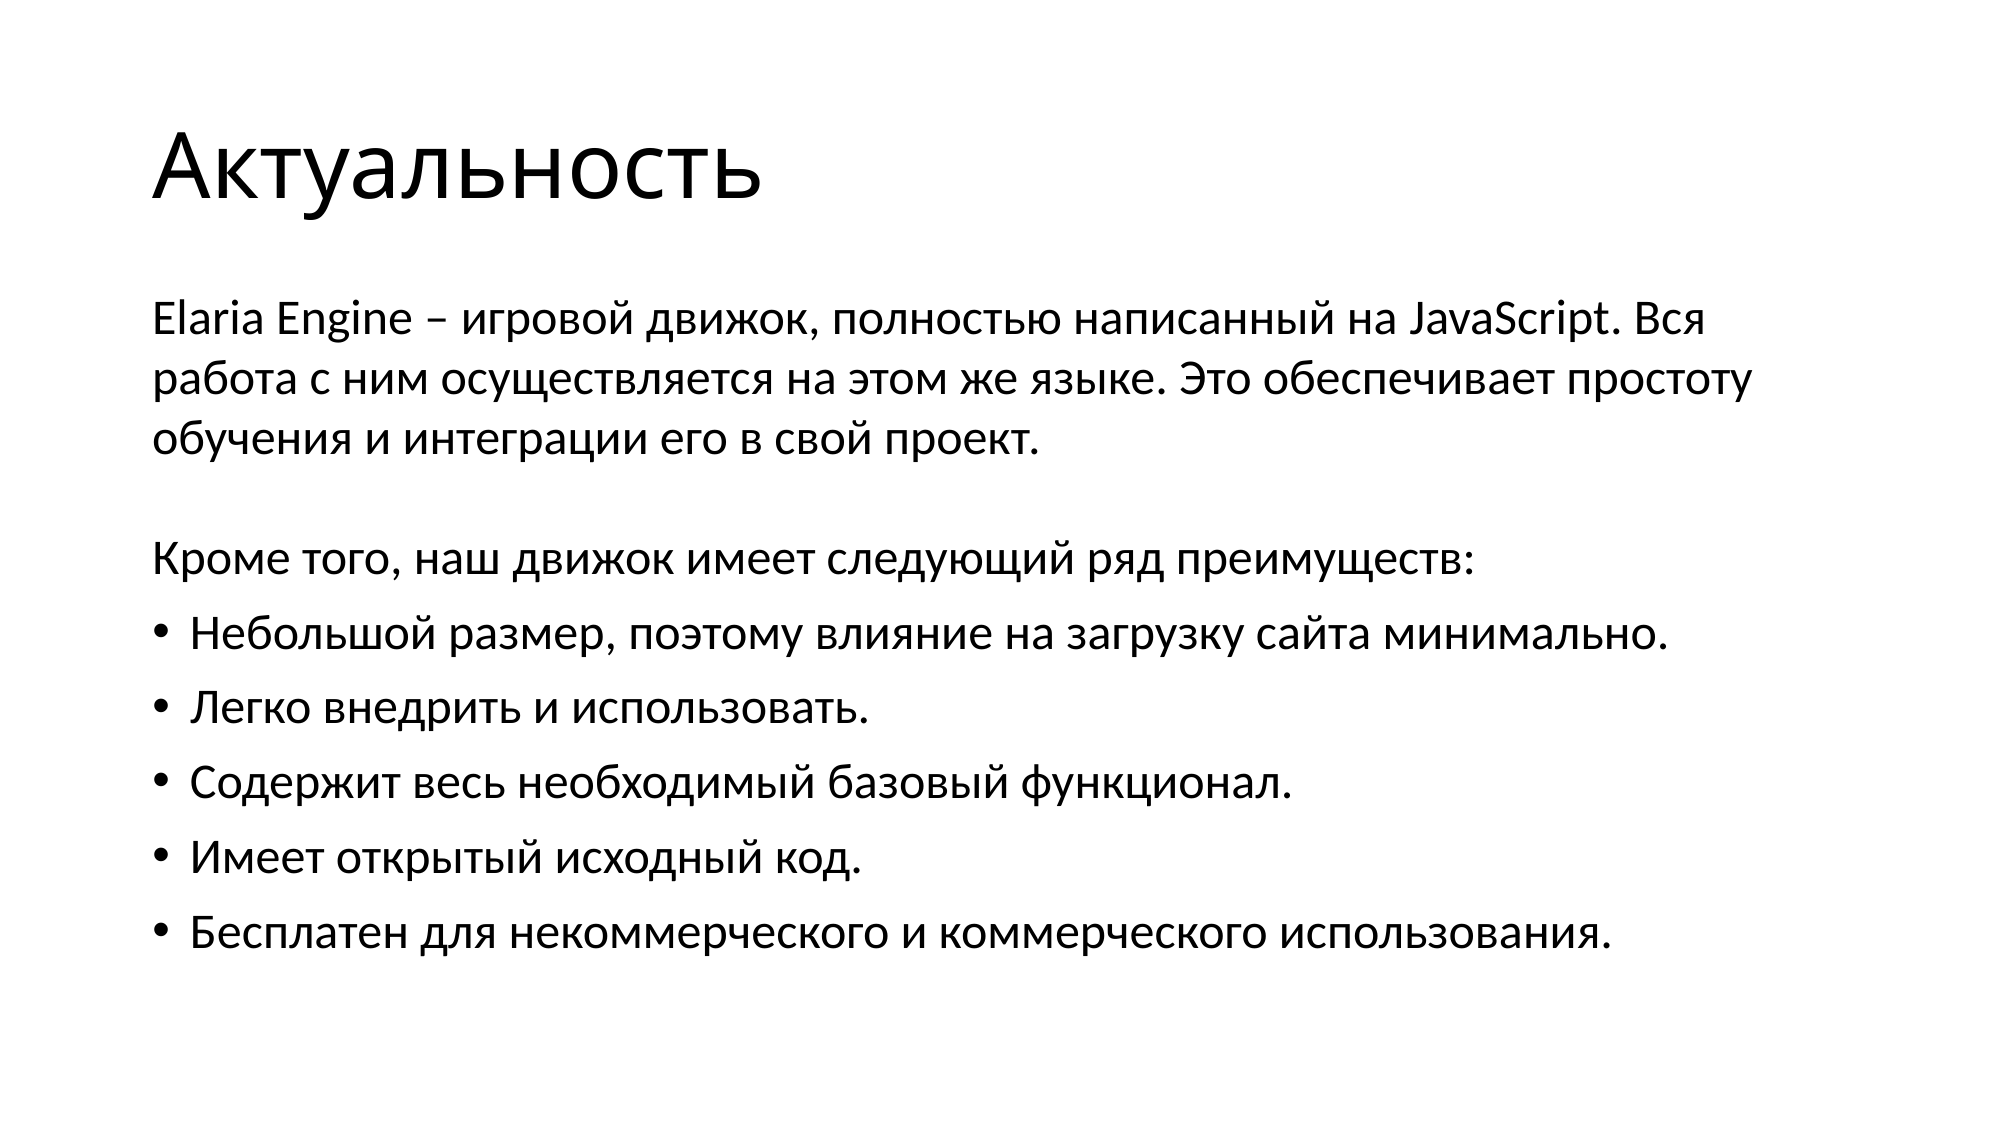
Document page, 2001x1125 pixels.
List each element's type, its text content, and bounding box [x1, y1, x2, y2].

list Кроме того, наш движок имеет следующий ряд преимуществ: Небольшой размер, поэтому влияние на загрузку сайта минимально. Легко внедрить и использовать. Содержит весь необходимый базовый функционал. Имеет открытый исходный код. Бесплатен для некоммерческого и коммерческого использования. [137, 523, 1863, 1048]
title Актуальность [137, 59, 1863, 277]
text_box Elaria Engine – игровой движок, полностью написанный на JavaScript. Вся работа с ним осуществляется на этом же языке. Это обеспечивает простоту обучения и интеграции его в свой проект. [137, 277, 1863, 472]
